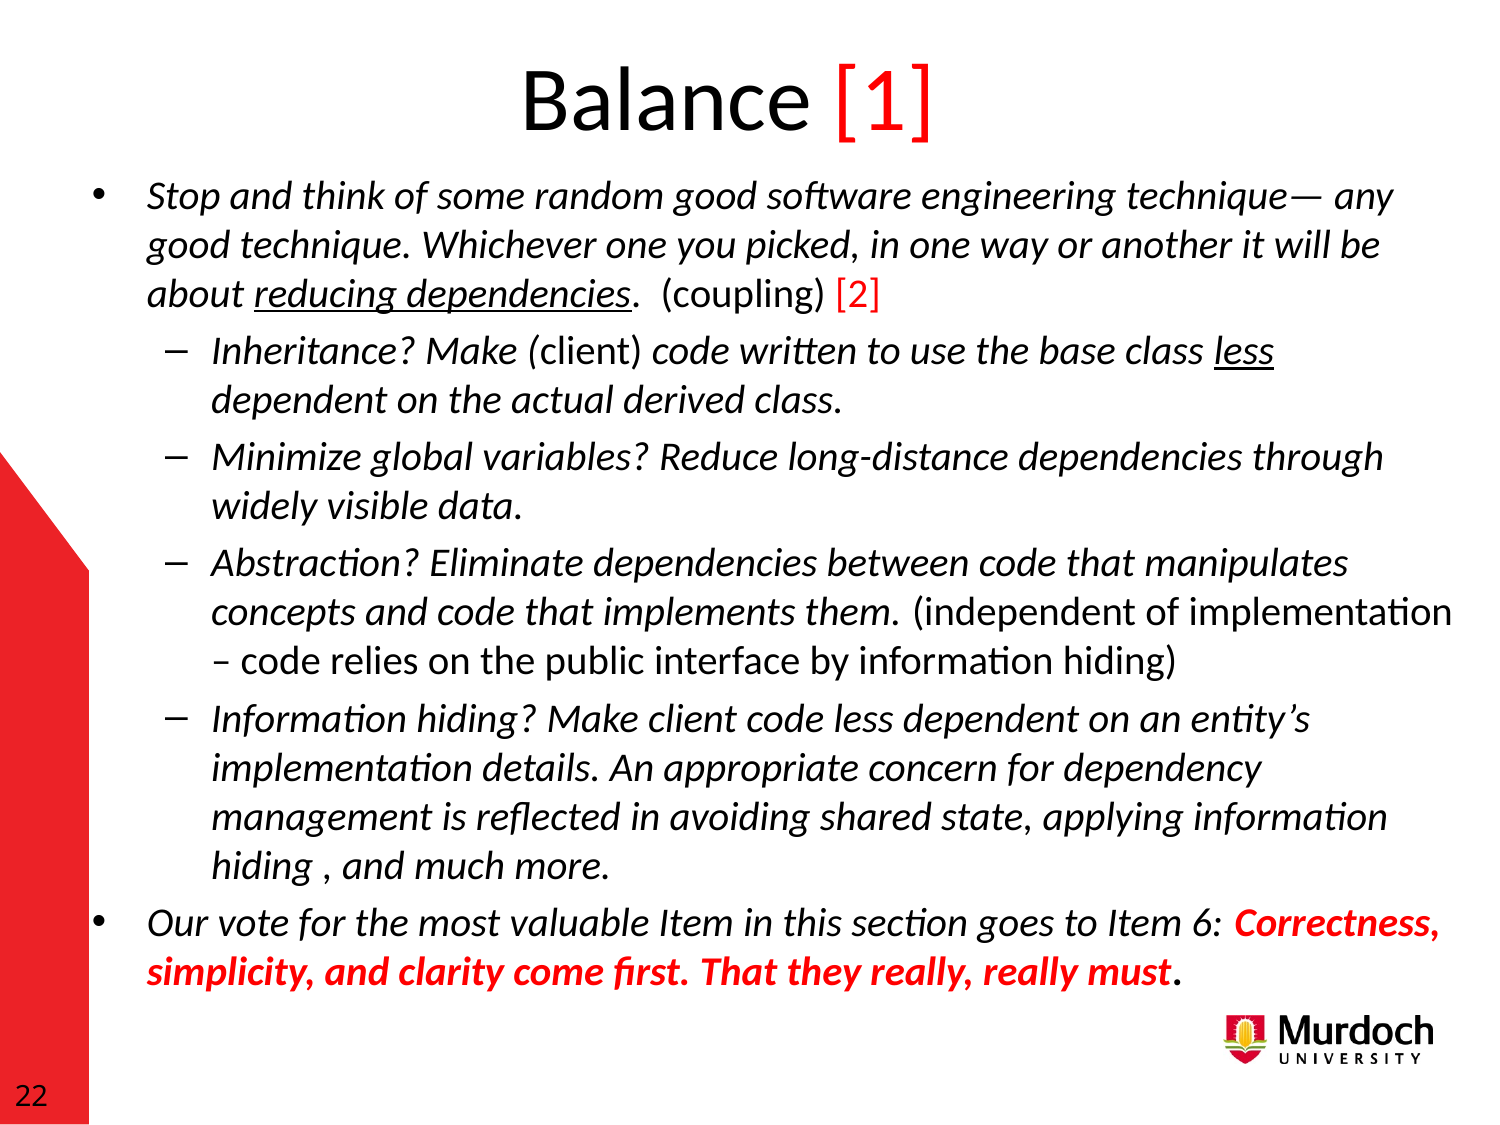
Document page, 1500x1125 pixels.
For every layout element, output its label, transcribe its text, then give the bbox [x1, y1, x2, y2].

title Balance [1] [53, 0, 1404, 188]
slide_number 22 [0, 1070, 113, 1125]
list Stop and think of some random good software engineering technique— any good technique. Whichever one you picked, in one way or another it will be about reducing dependencies. (coupling) [2] Inheritance? Make (client) code written to use the base class less dependent on the actual derived class. Minimize global variables? Reduce long-distance dependencies through widely visible data. Abstraction? Eliminate dependencies between code that manipulates concepts and code that implements them. (independent of implementation – code relies on the public interface by information hiding) Information hiding? Make client code less dependent on an entity’s implementation details. An appropriate concern for dependency management is reflected in avoiding shared state, applying information hiding , and much more. Our vote for the most valuable Item in this section goes to Item 6: Correctness, simplicity, and clarity come first. That they really, really must. [76, 160, 1471, 1083]
